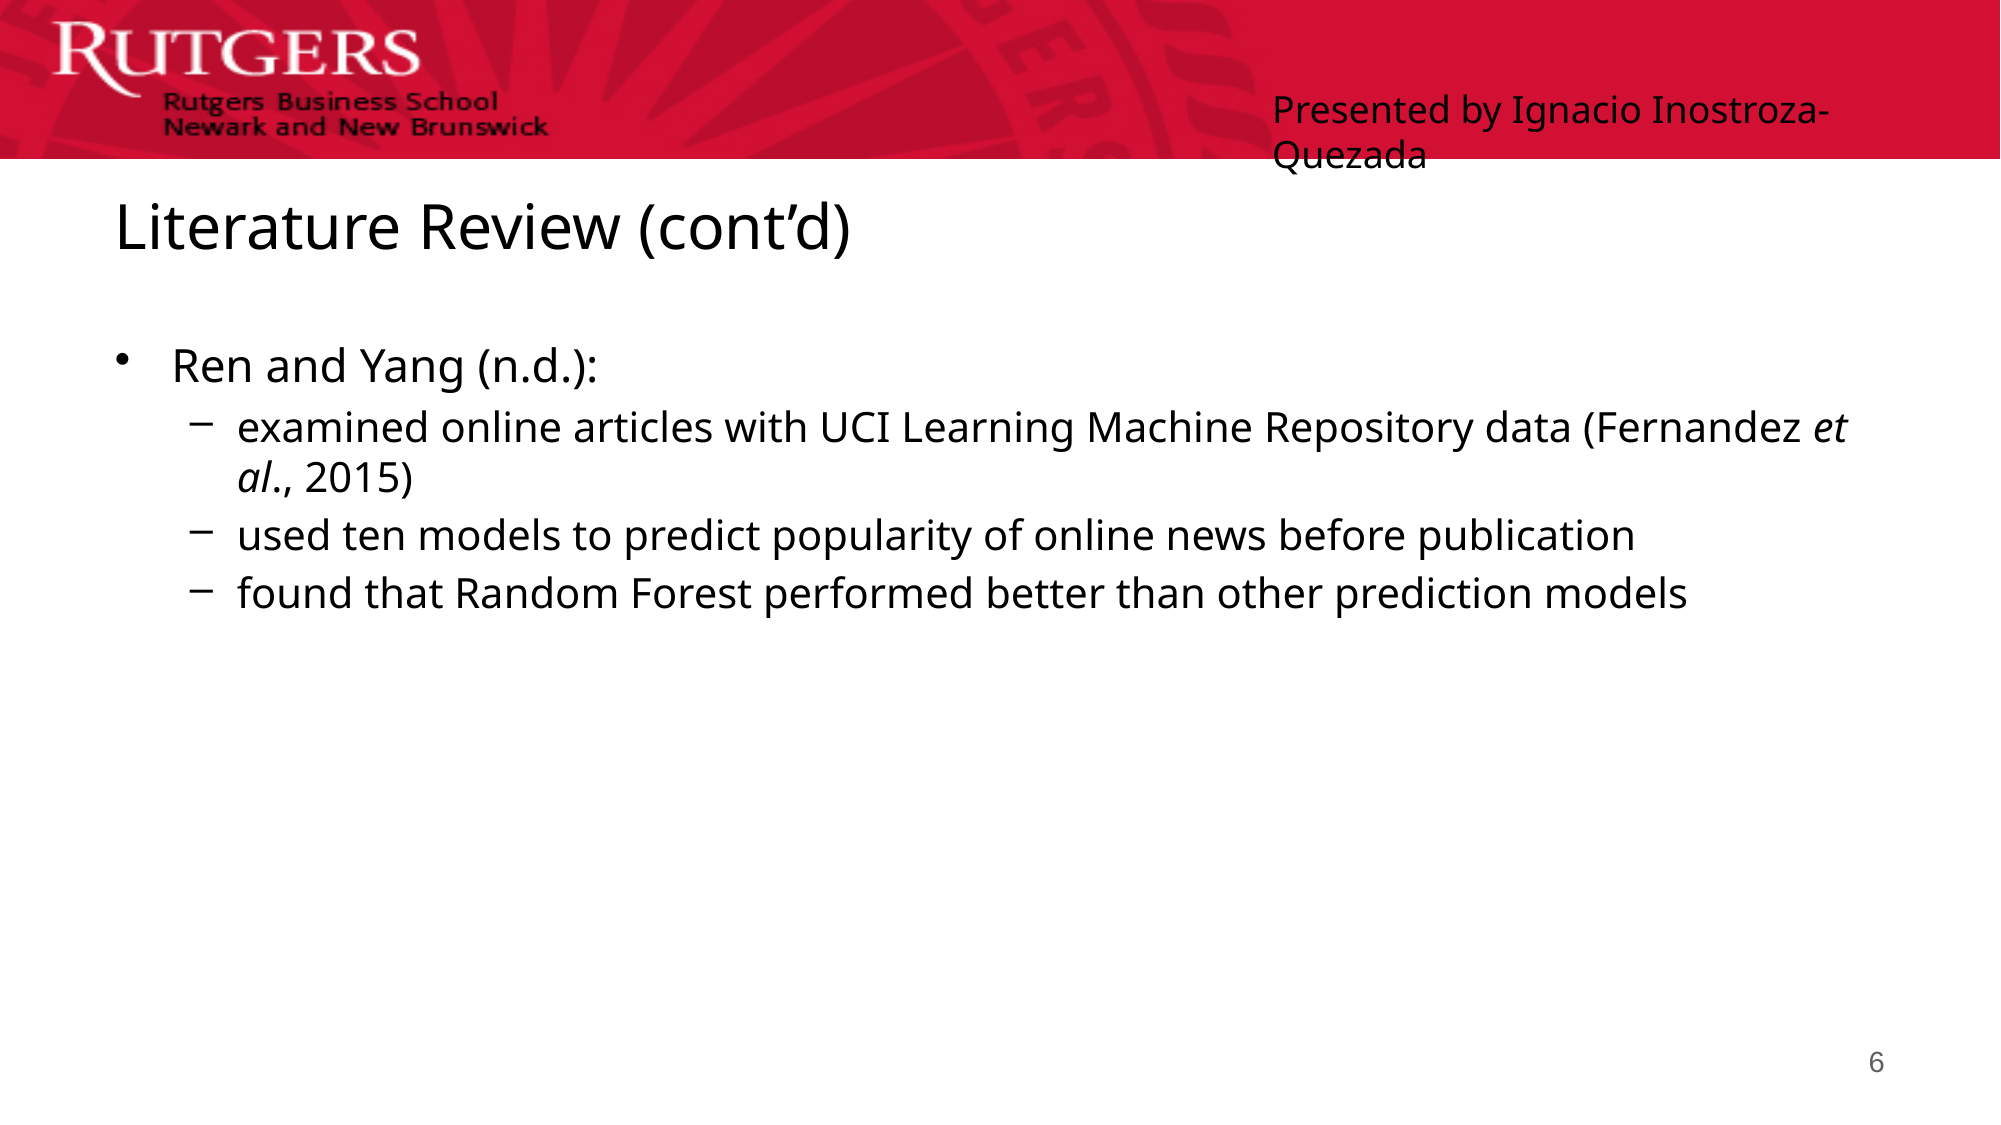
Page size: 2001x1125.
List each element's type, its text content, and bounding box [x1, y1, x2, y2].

title Literature Review (cont’d) [99, 158, 1900, 292]
list Ren and Yang (n.d.): examined online articles with UCI Learning Machine Repository data (Fernandez et al., 2015) used ten models to predict popularity of online news before publication found that Random Forest performed better than other prediction models [99, 329, 1900, 1043]
text_box Presented by Ignacio Inostroza-Quezada [1257, 78, 2000, 184]
slide_number 6 [1433, 1035, 1901, 1115]
picture [0, 0, 2000, 159]
